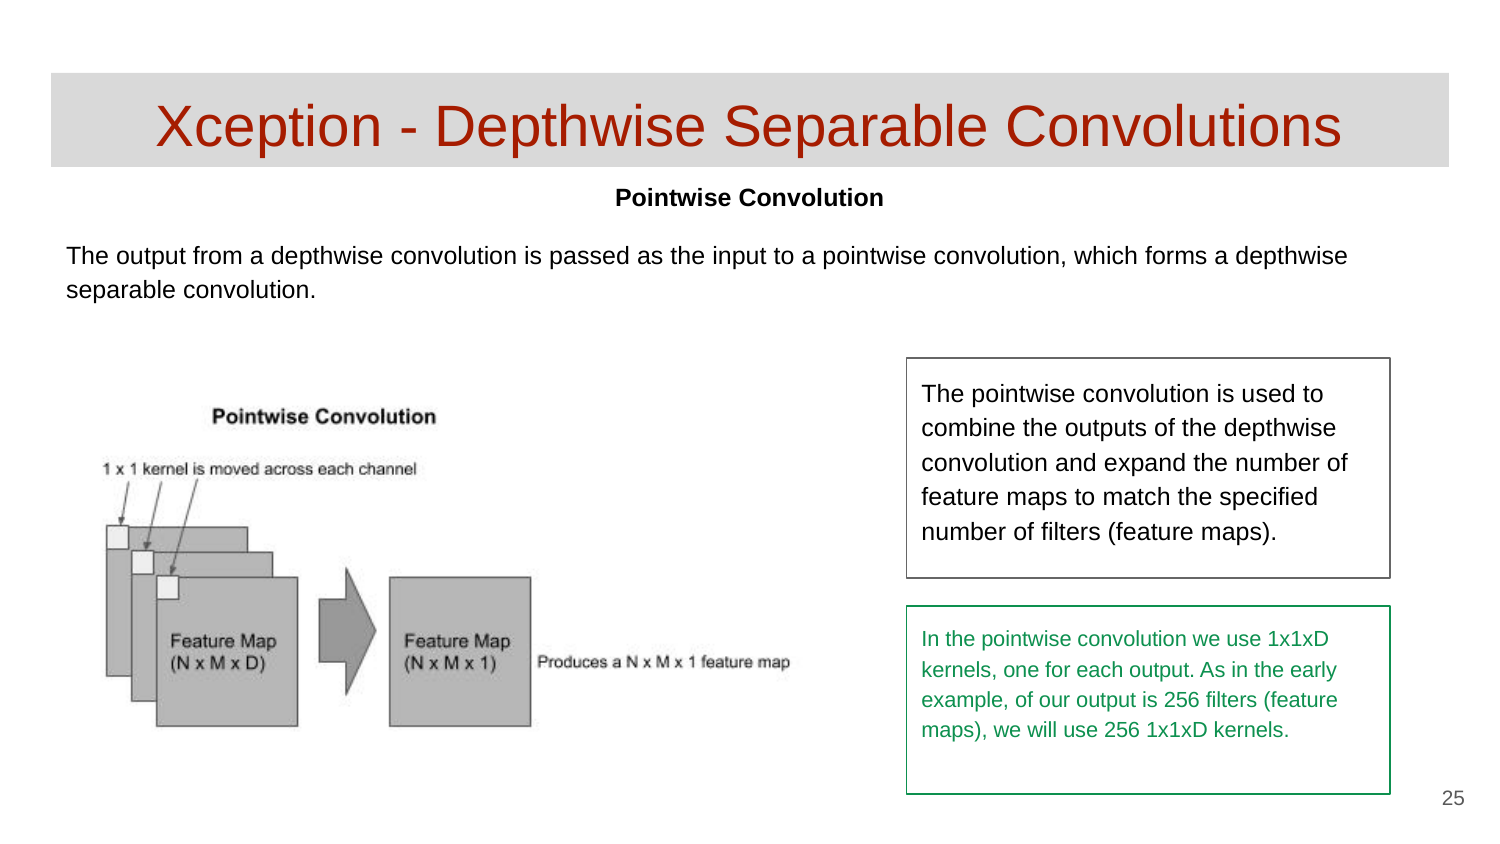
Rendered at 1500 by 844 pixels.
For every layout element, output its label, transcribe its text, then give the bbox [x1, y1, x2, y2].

text_box Pointwise Convolution The output from a depthwise convolution is passed as the input to a pointwise convolution, which forms a depthwise separable convolution. [51, 166, 1449, 370]
title Xception - Depthwise Separable Convolutions [51, 72, 1449, 166]
text_box The pointwise convolution is used to combine the outputs of the depthwise convolution and expand the number of feature maps to match the specified number of filters (feature maps). [906, 357, 1390, 579]
text_box In the pointwise convolution we use 1x1xD kernels, one for each output. As in the early example, of our output is 256 filters (feature maps), we will use 256 1x1xD kernels. [906, 606, 1390, 794]
slide_number ‹#› [1389, 764, 1480, 830]
picture [63, 391, 810, 746]
